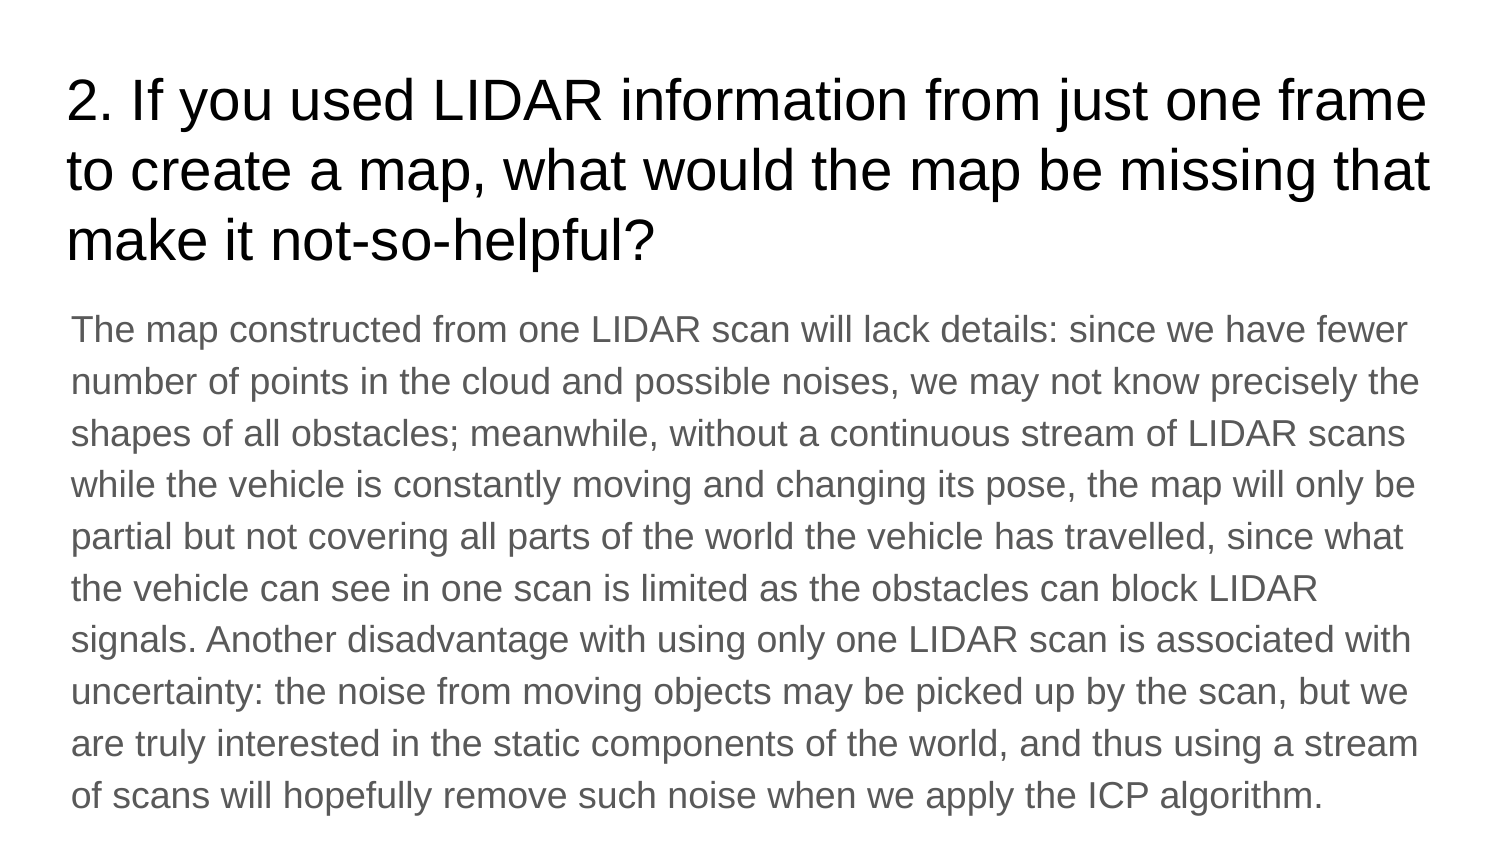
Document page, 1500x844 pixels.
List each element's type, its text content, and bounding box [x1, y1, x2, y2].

list The map constructed from one LIDAR scan will lack details: since we have fewer number of points in the cloud and possible noises, we may not know precisely the shapes of all obstacles; meanwhile, without a continuous stream of LIDAR scans while the vehicle is constantly moving and changing its pose, the map will only be partial but not covering all parts of the world the vehicle has travelled, since what the vehicle can see in one scan is limited as the obstacles can block LIDAR signals. Another disadvantage with using only one LIDAR scan is associated with uncertainty: the noise from moving objects may be picked up by the scan, but we are truly interested in the static components of the world, and thus using a stream of scans will hopefully remove such noise when we apply the ICP algorithm. [55, 283, 1454, 844]
title 2. If you used LIDAR information from just one frame to create a map, what would the map be missing that make it not-so-helpful? [51, 47, 1449, 142]
